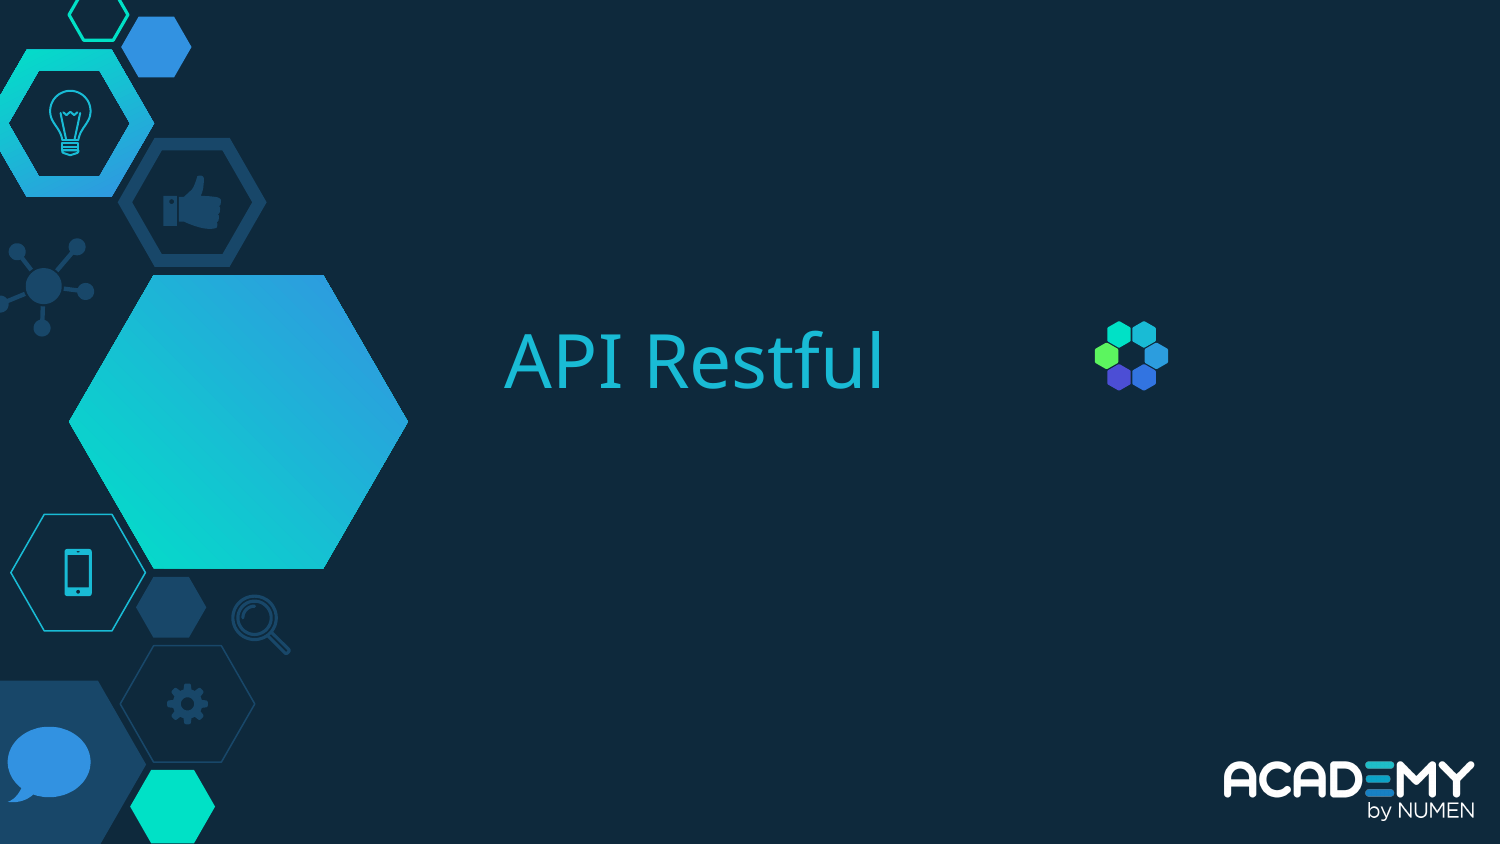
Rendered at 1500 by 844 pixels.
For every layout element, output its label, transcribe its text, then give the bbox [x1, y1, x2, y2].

title API Restful [489, 293, 1007, 509]
text_box [59, 284, 399, 576]
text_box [1094, 320, 1169, 392]
picture [1217, 743, 1479, 827]
